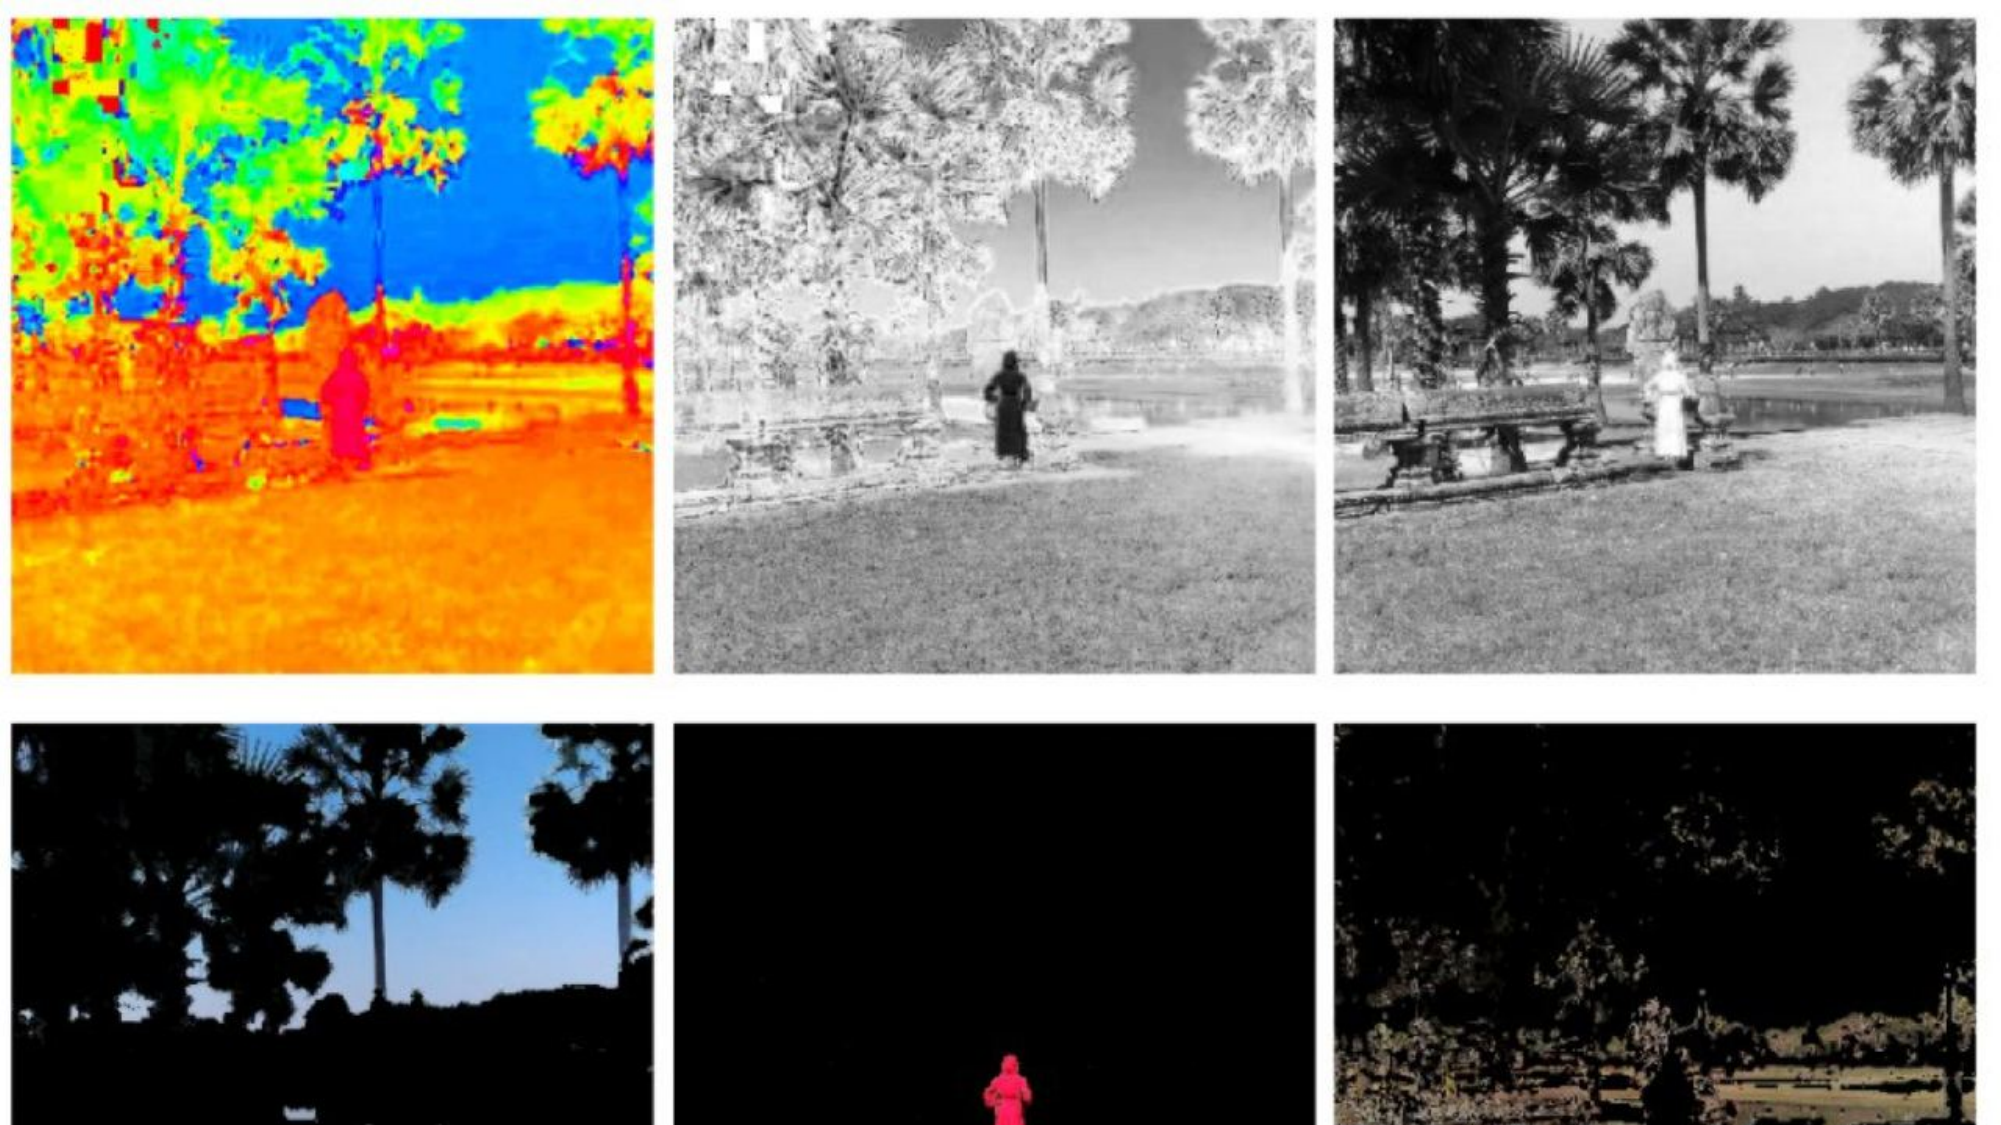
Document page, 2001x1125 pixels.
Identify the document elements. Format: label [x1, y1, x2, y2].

list [0, 0, 2000, 1125]
